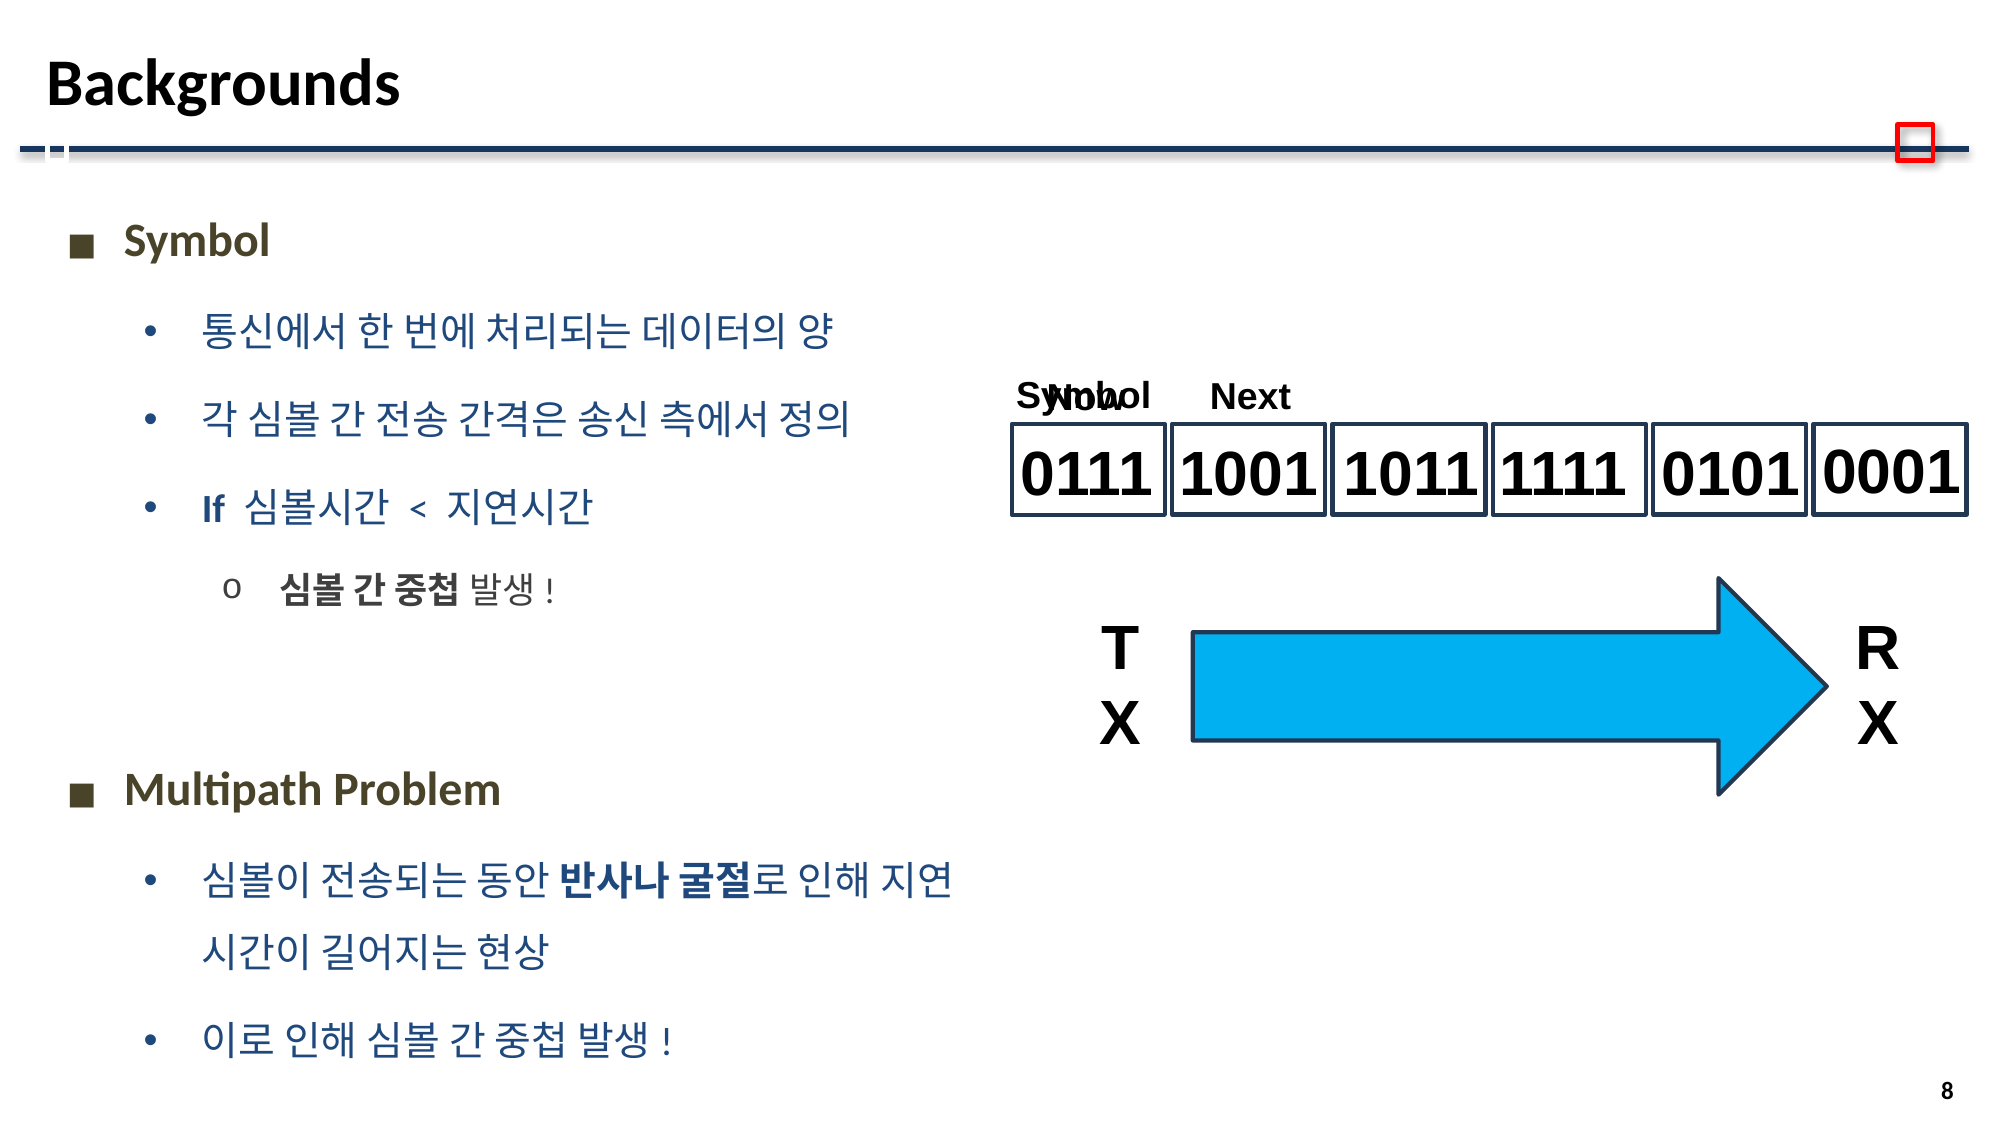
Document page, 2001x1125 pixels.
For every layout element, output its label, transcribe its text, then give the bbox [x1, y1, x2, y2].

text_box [1164, 423, 1337, 517]
text_box [1190, 576, 1826, 797]
text_box 0101 [1646, 425, 1819, 515]
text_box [1005, 423, 1163, 517]
text_box 0001 [1807, 423, 1980, 514]
text_box 1011 [1341, 425, 1484, 516]
text_box Now [997, 365, 1162, 425]
text_box Next [1162, 364, 1339, 423]
text_box RX [1826, 600, 1930, 765]
text_box TX [1069, 599, 1173, 765]
title Backgrounds [31, 7, 1969, 151]
slide_number 8 [1826, 1071, 1969, 1108]
list Symbol 통신에서 한 번에 처리되는 데이터의 양 각 심볼 간 전송 간격은 송신 측에서 정의 If 심볼시간 < 지연시간 심볼 간 중첩 발생! Multipath Problem 심볼이 전송되는 동안 반사나 굴절로 인해 지연 시간이 길어지는 현상 이로 인해 심볼 간 중첩 발생! [31, 172, 1000, 1072]
text_box 1111 [1484, 425, 1657, 516]
